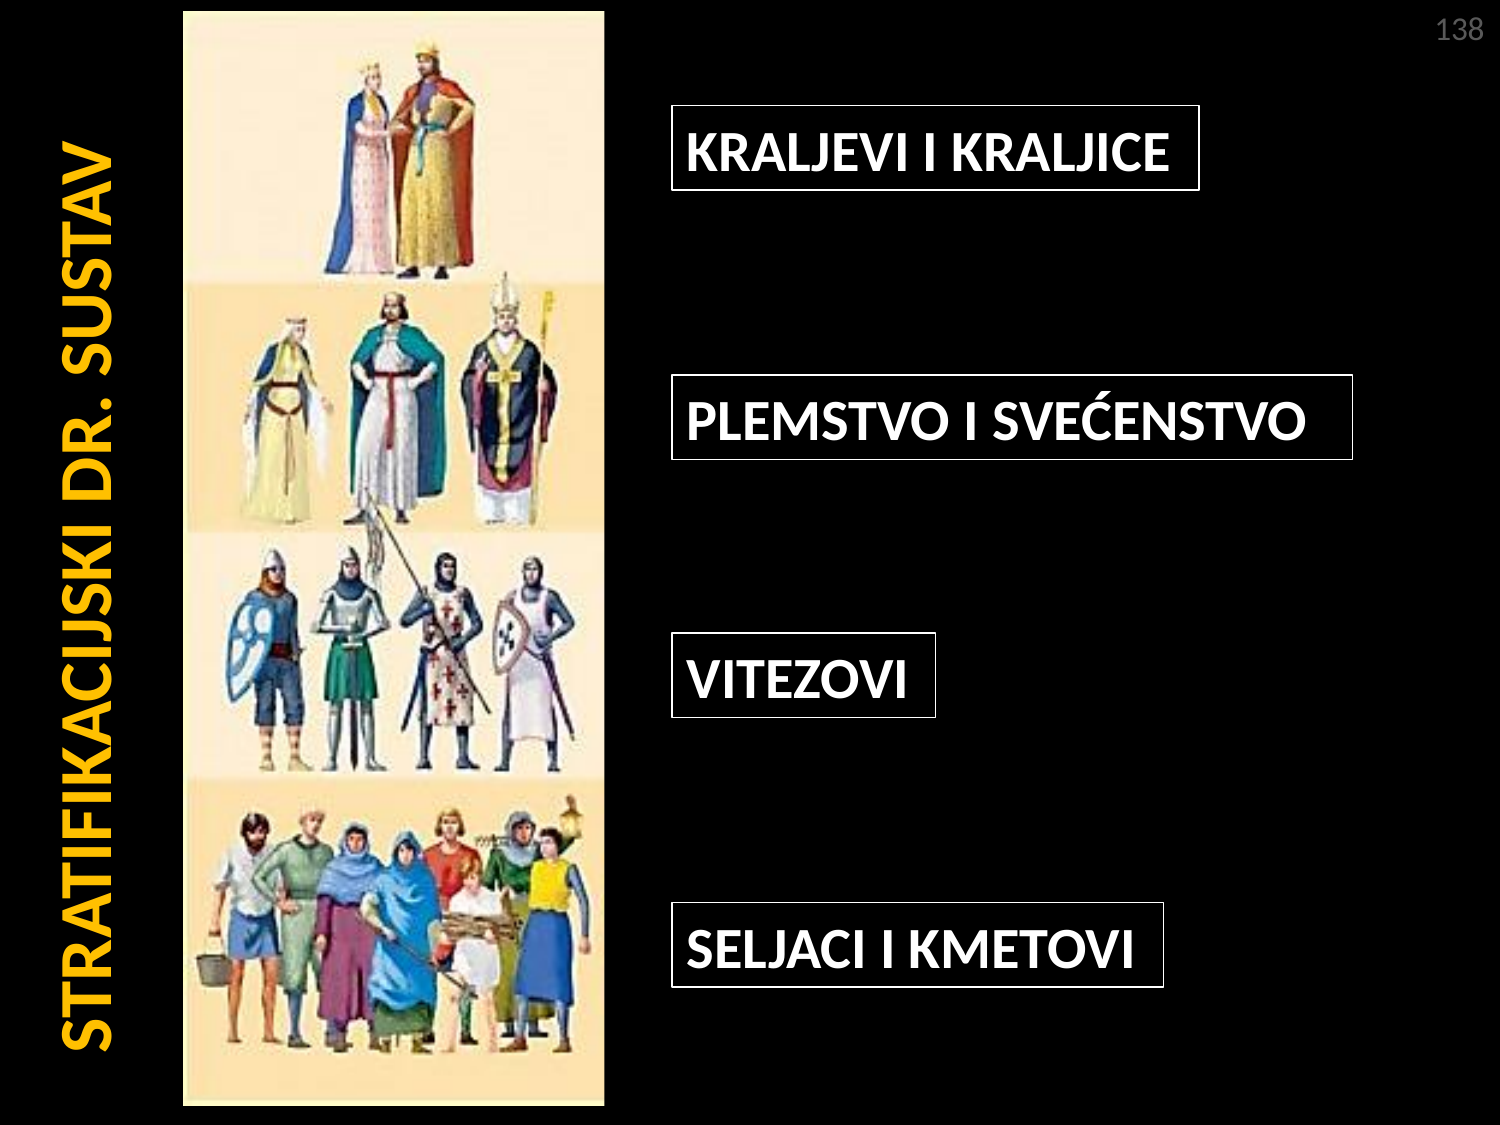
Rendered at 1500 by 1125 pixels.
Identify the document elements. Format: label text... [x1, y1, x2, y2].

text_box STRATIFIKACIJSKI DR. SUSTAV [29, 80, 135, 1068]
text_box SELJACI I KMETOVI [671, 902, 1164, 987]
text_box KRALJEVI I KRALJICE [671, 105, 1199, 191]
picture [182, 11, 605, 1106]
text_box PLEMSTVO I SVEĆENSTVO [671, 375, 1353, 460]
text_box VITEZOVI [671, 632, 936, 718]
text_box 138 [1419, 0, 1500, 55]
